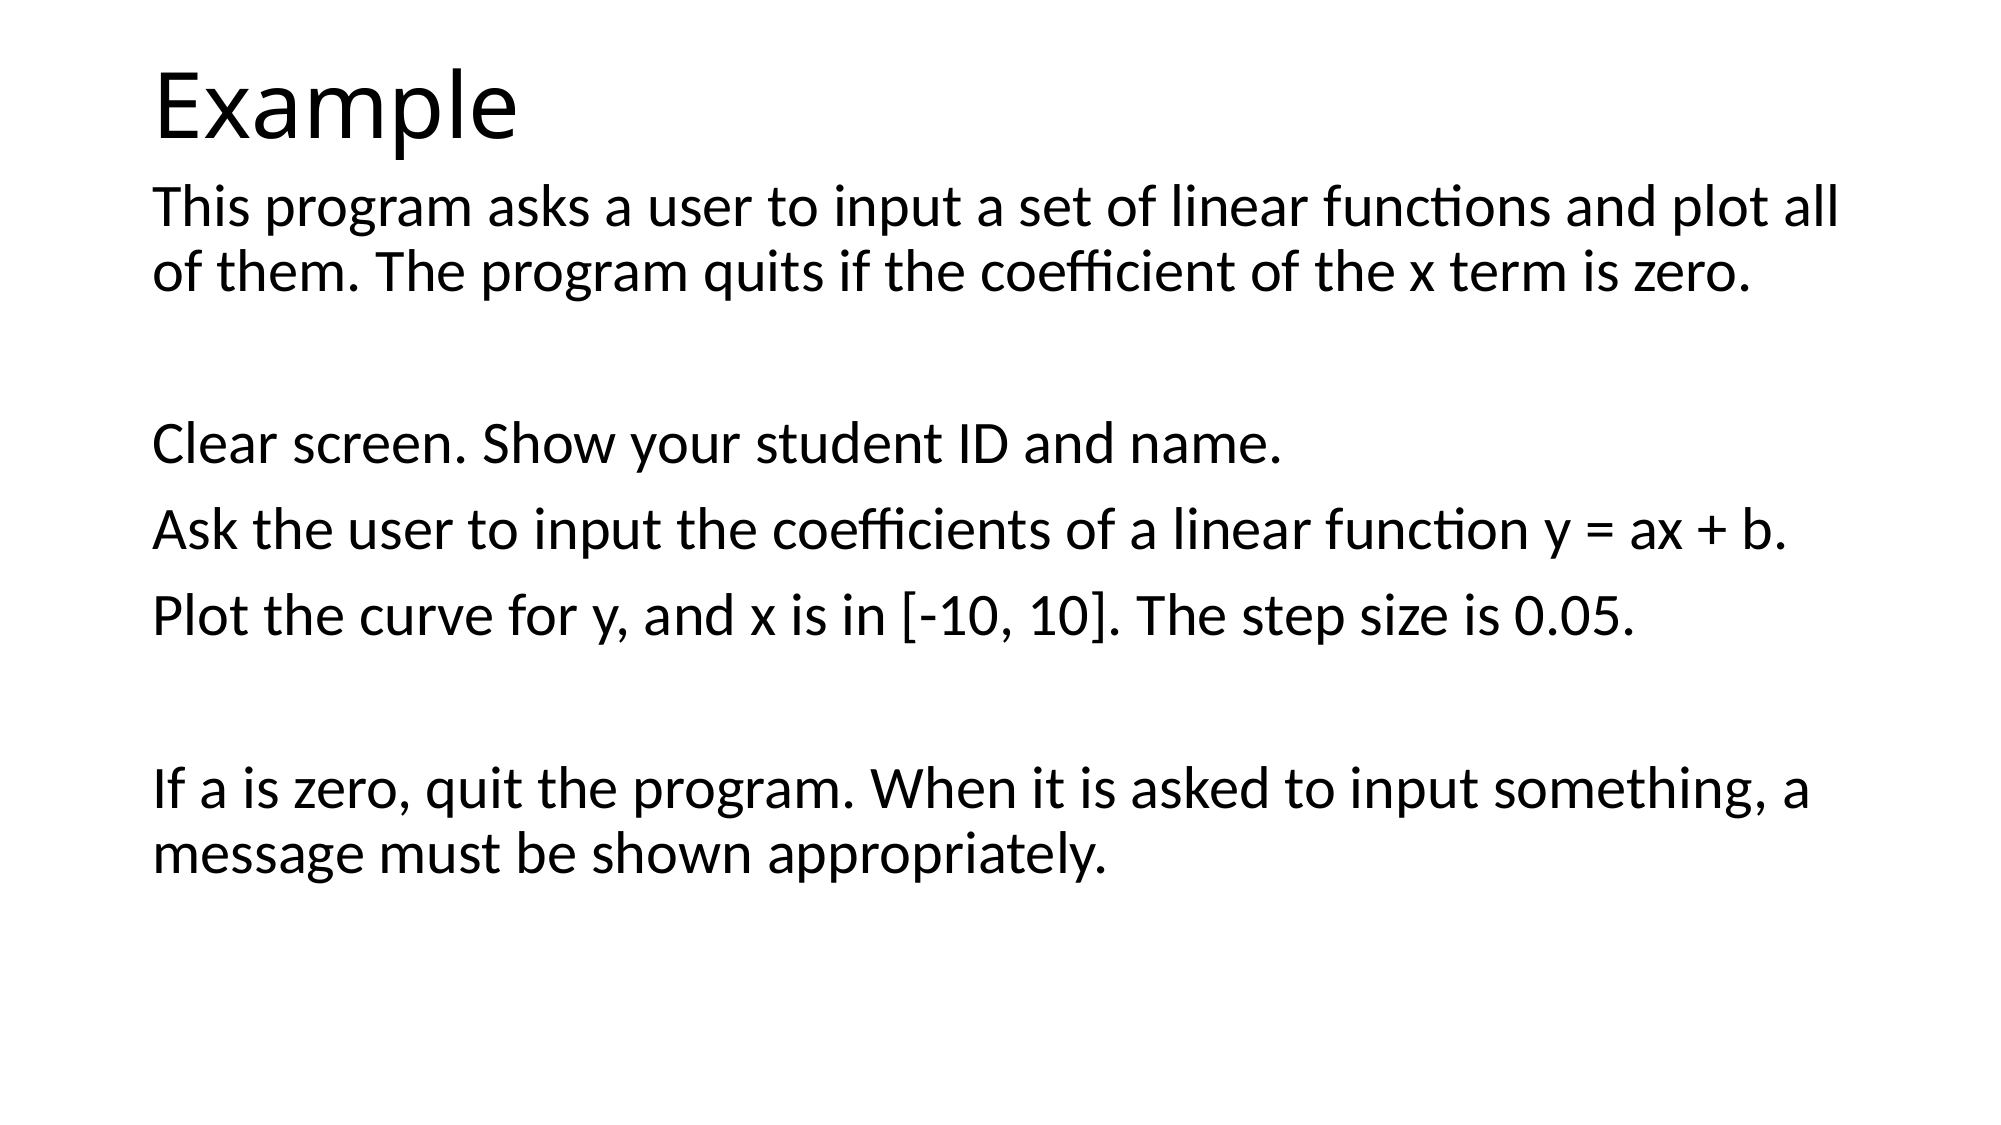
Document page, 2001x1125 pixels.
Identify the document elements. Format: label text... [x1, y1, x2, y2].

title Example [137, 0, 1863, 166]
list This program asks a user to input a set of linear functions and plot all of them. The program quits if the coefficient of the x term is zero. Clear screen. Show your student ID and name. Ask the user to input the coefficients of a linear function y = ax + b. Plot the curve for y, and x is in [-10, 10]. The step size is 0.05. If a is zero, quit the program. When it is asked to input something, a message must be shown appropriately. [137, 166, 1863, 1100]
